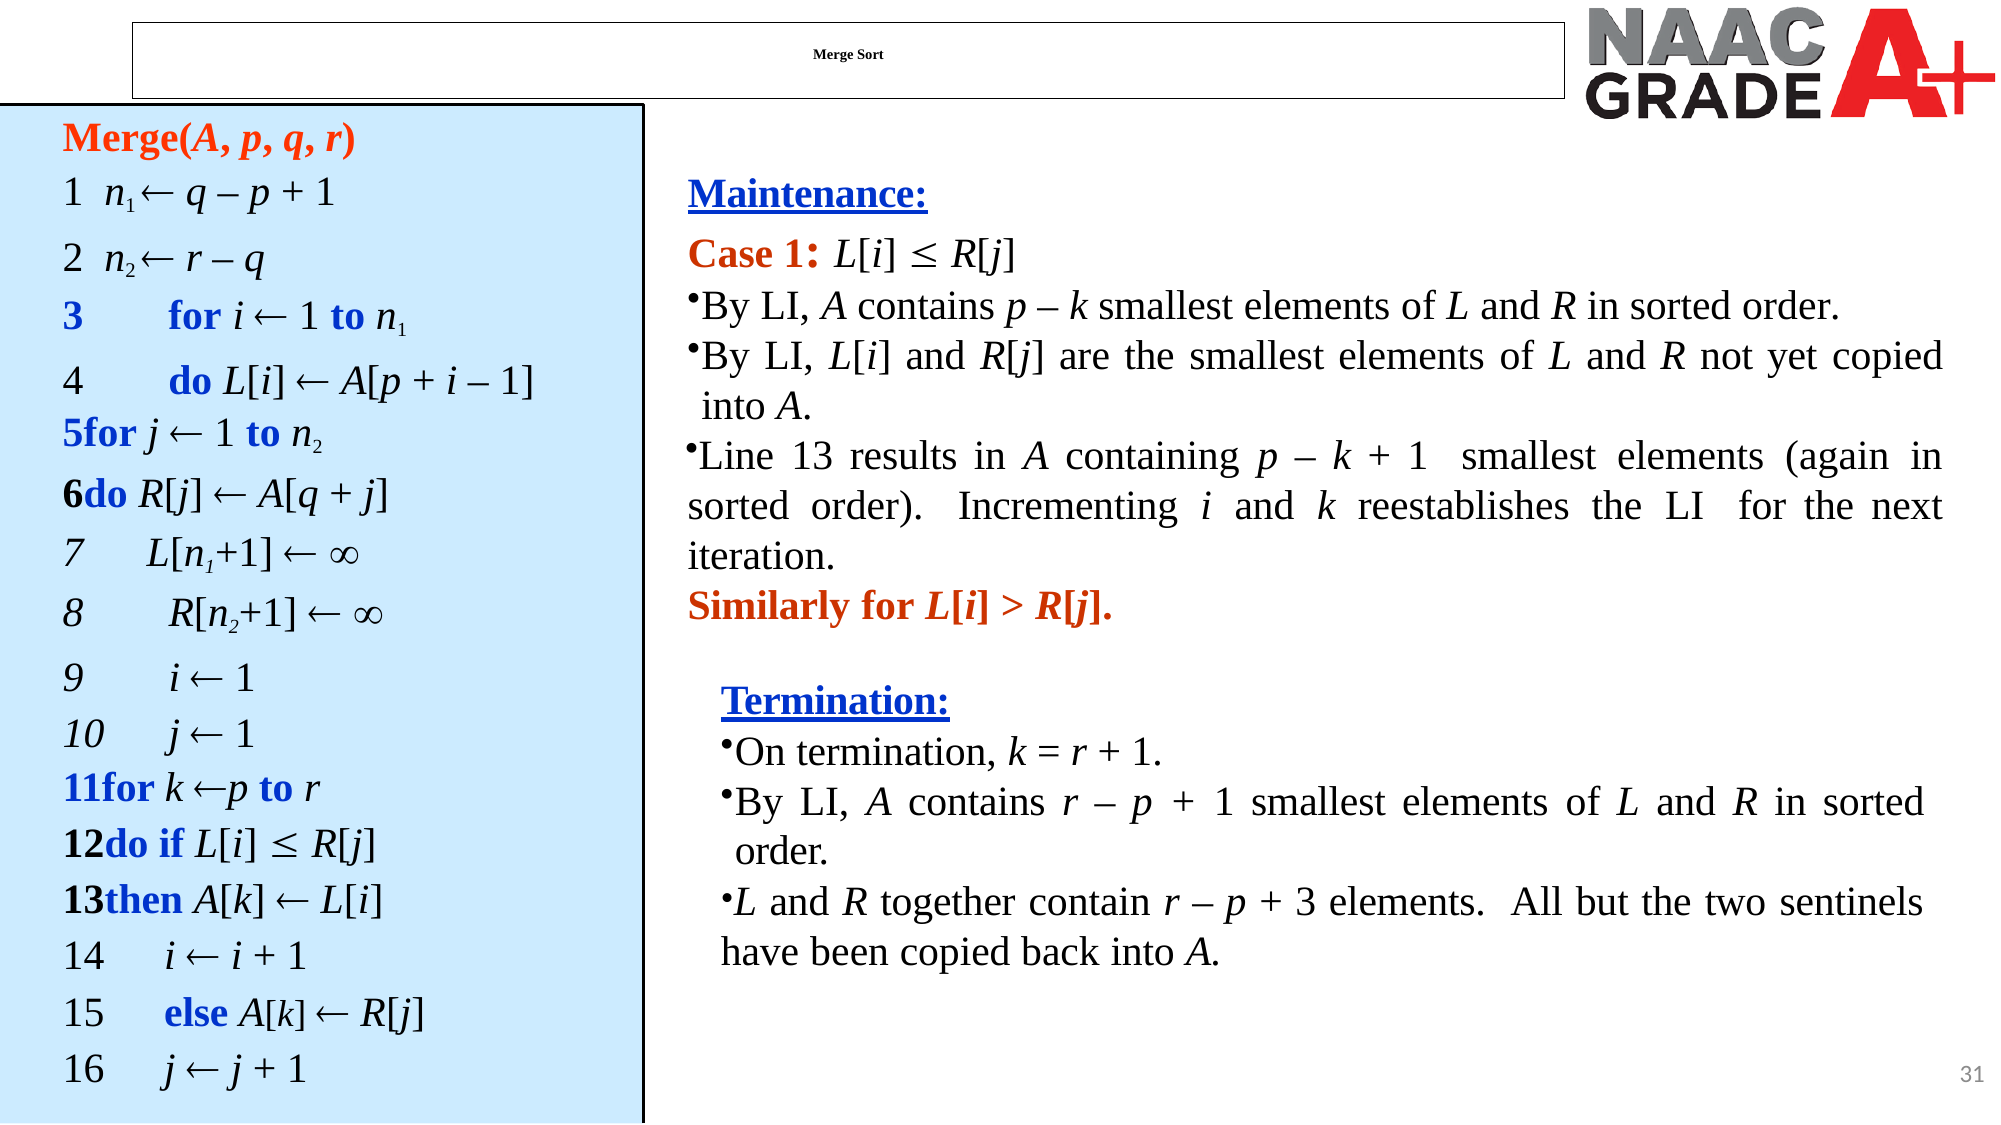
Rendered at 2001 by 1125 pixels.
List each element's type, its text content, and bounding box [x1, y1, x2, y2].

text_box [0, 103, 645, 1125]
text_box Termination: On termination, k = r + 1. By LI, A contains r – p + 1 smallest elements of L and R in sorted order. L and R together contain r – p + 3 elements. All but the two sentinels have been copied back into A. [703, 665, 1940, 981]
text_box Maintenance: Case 1: L[i]  R[j] By LI, A contains p – k smallest elements of L and R in sorted order. By LI, L[i] and R[j] are the smallest elements of L and R not yet copied into A. Line 13 results in A containing p – k + 1 smallest elements (again in sorted order). Incrementing i and k reestablishes the LI for the next iteration. Similarly for L[i] > R[j]. [685, 153, 1944, 628]
title Merge Sort [132, 22, 1565, 99]
slide_number 31 [1550, 1042, 2000, 1103]
picture [1585, 6, 1998, 119]
